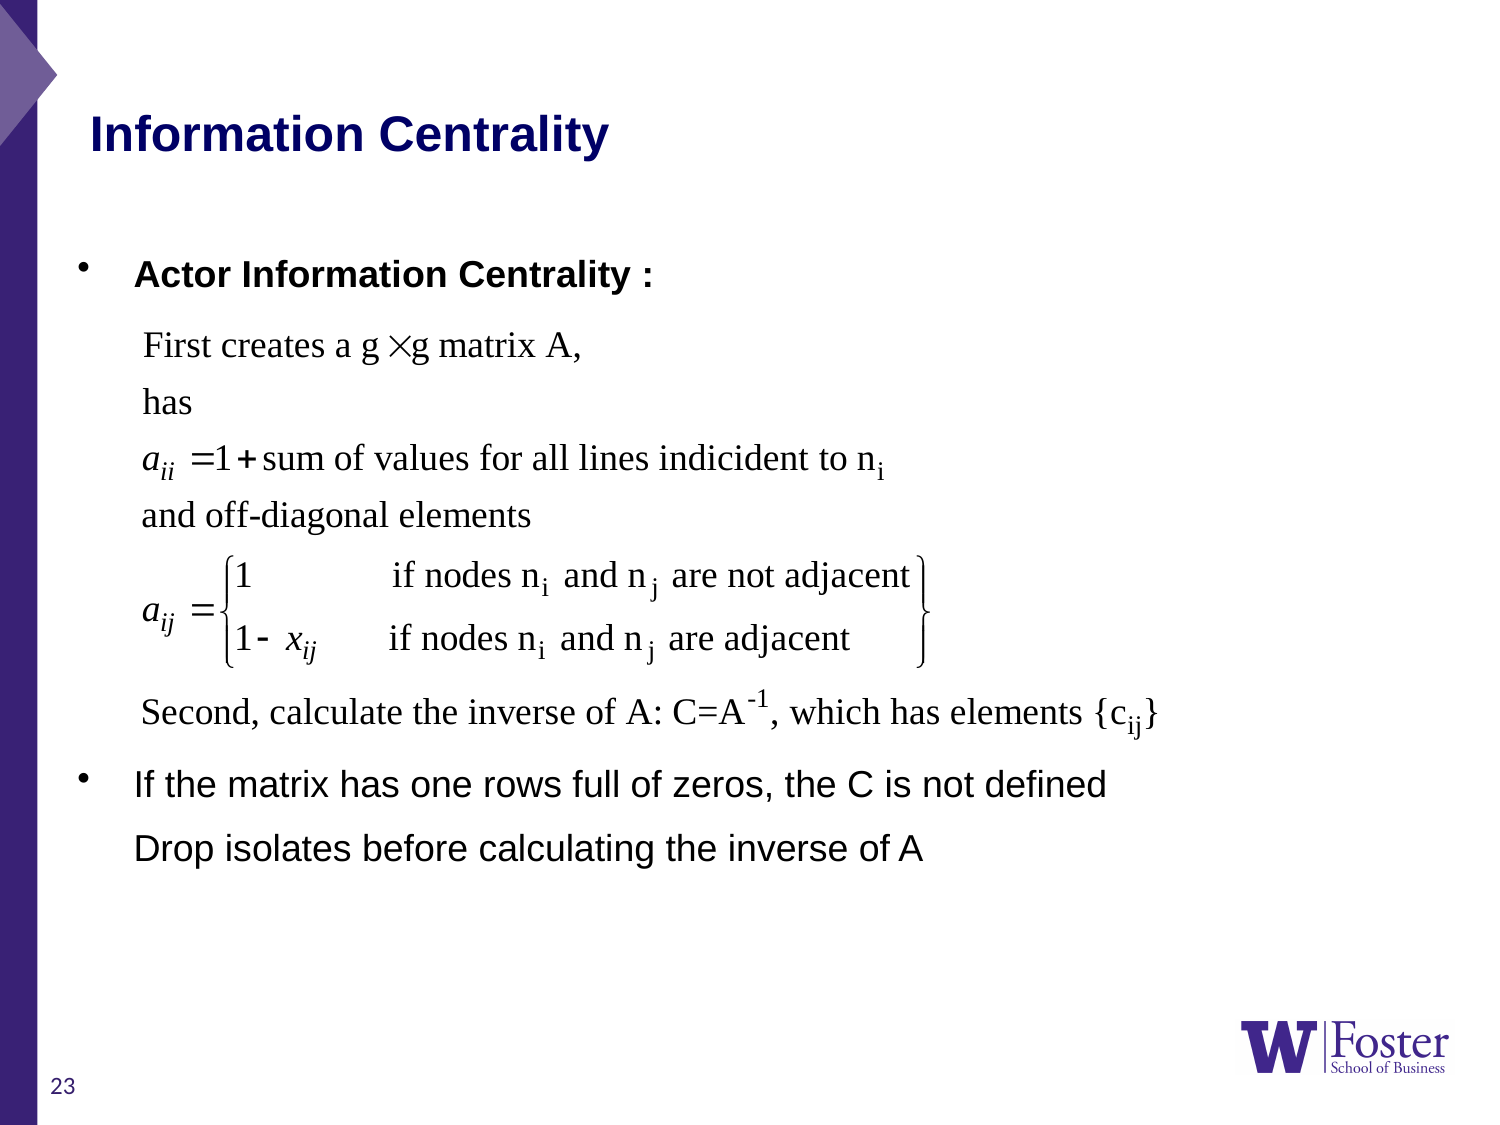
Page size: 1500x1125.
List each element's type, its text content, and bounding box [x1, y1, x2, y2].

text_box Actor Information Centrality : If the matrix has one rows full of zeros, the C is not defined Drop isolates before calculating the inverse of A [62, 242, 1388, 876]
picture [1235, 1019, 1455, 1075]
text_box Information Centrality [74, 37, 1425, 225]
text_box [103, 237, 1438, 312]
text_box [137, 324, 1163, 747]
slide_number 23 [35, 1062, 409, 1123]
